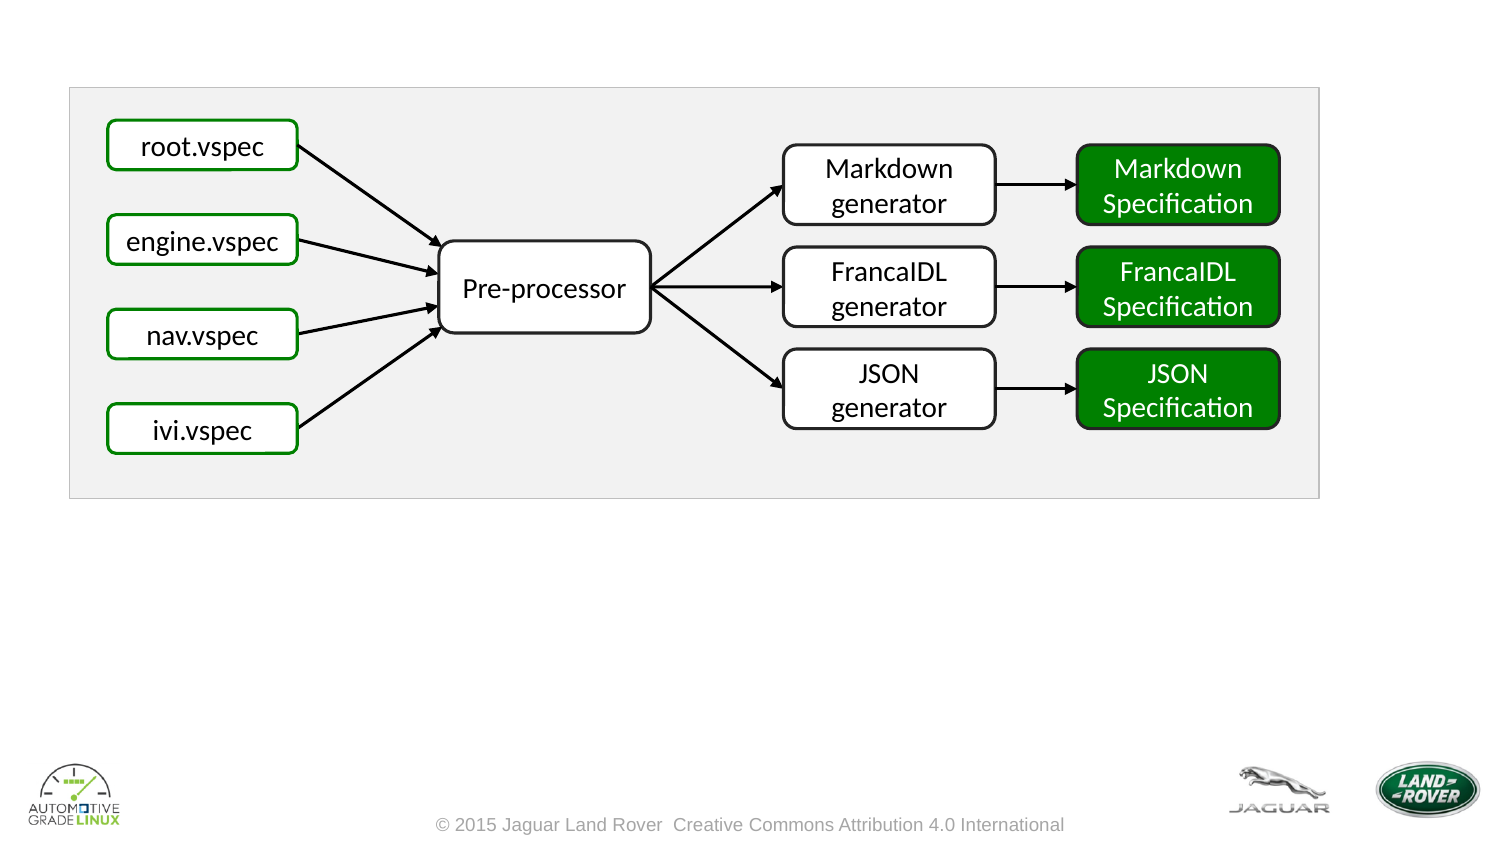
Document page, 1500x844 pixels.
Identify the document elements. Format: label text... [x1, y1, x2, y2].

text_box JSON generator [781, 346, 998, 431]
text_box nav.vspec [105, 307, 293, 361]
picture [1195, 760, 1488, 820]
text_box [650, 293, 784, 390]
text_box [296, 326, 443, 429]
text_box Pre-processor [436, 238, 645, 336]
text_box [296, 144, 443, 248]
text_box [67, 86, 1321, 501]
text_box Markdown Specification [1075, 142, 1282, 227]
text_box Markdown generator [781, 142, 998, 227]
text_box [297, 305, 440, 325]
text_box engine.vspec [105, 212, 291, 267]
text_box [650, 184, 784, 285]
text_box ivi.vspec [105, 401, 300, 456]
picture [27, 763, 120, 825]
text_box FrancaIDL generator [789, 244, 998, 329]
text_box FrancaIDL Specification [1075, 244, 1282, 329]
text_box JSON Specification [1075, 346, 1282, 431]
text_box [297, 256, 440, 275]
text_box root.vspec [105, 118, 300, 172]
